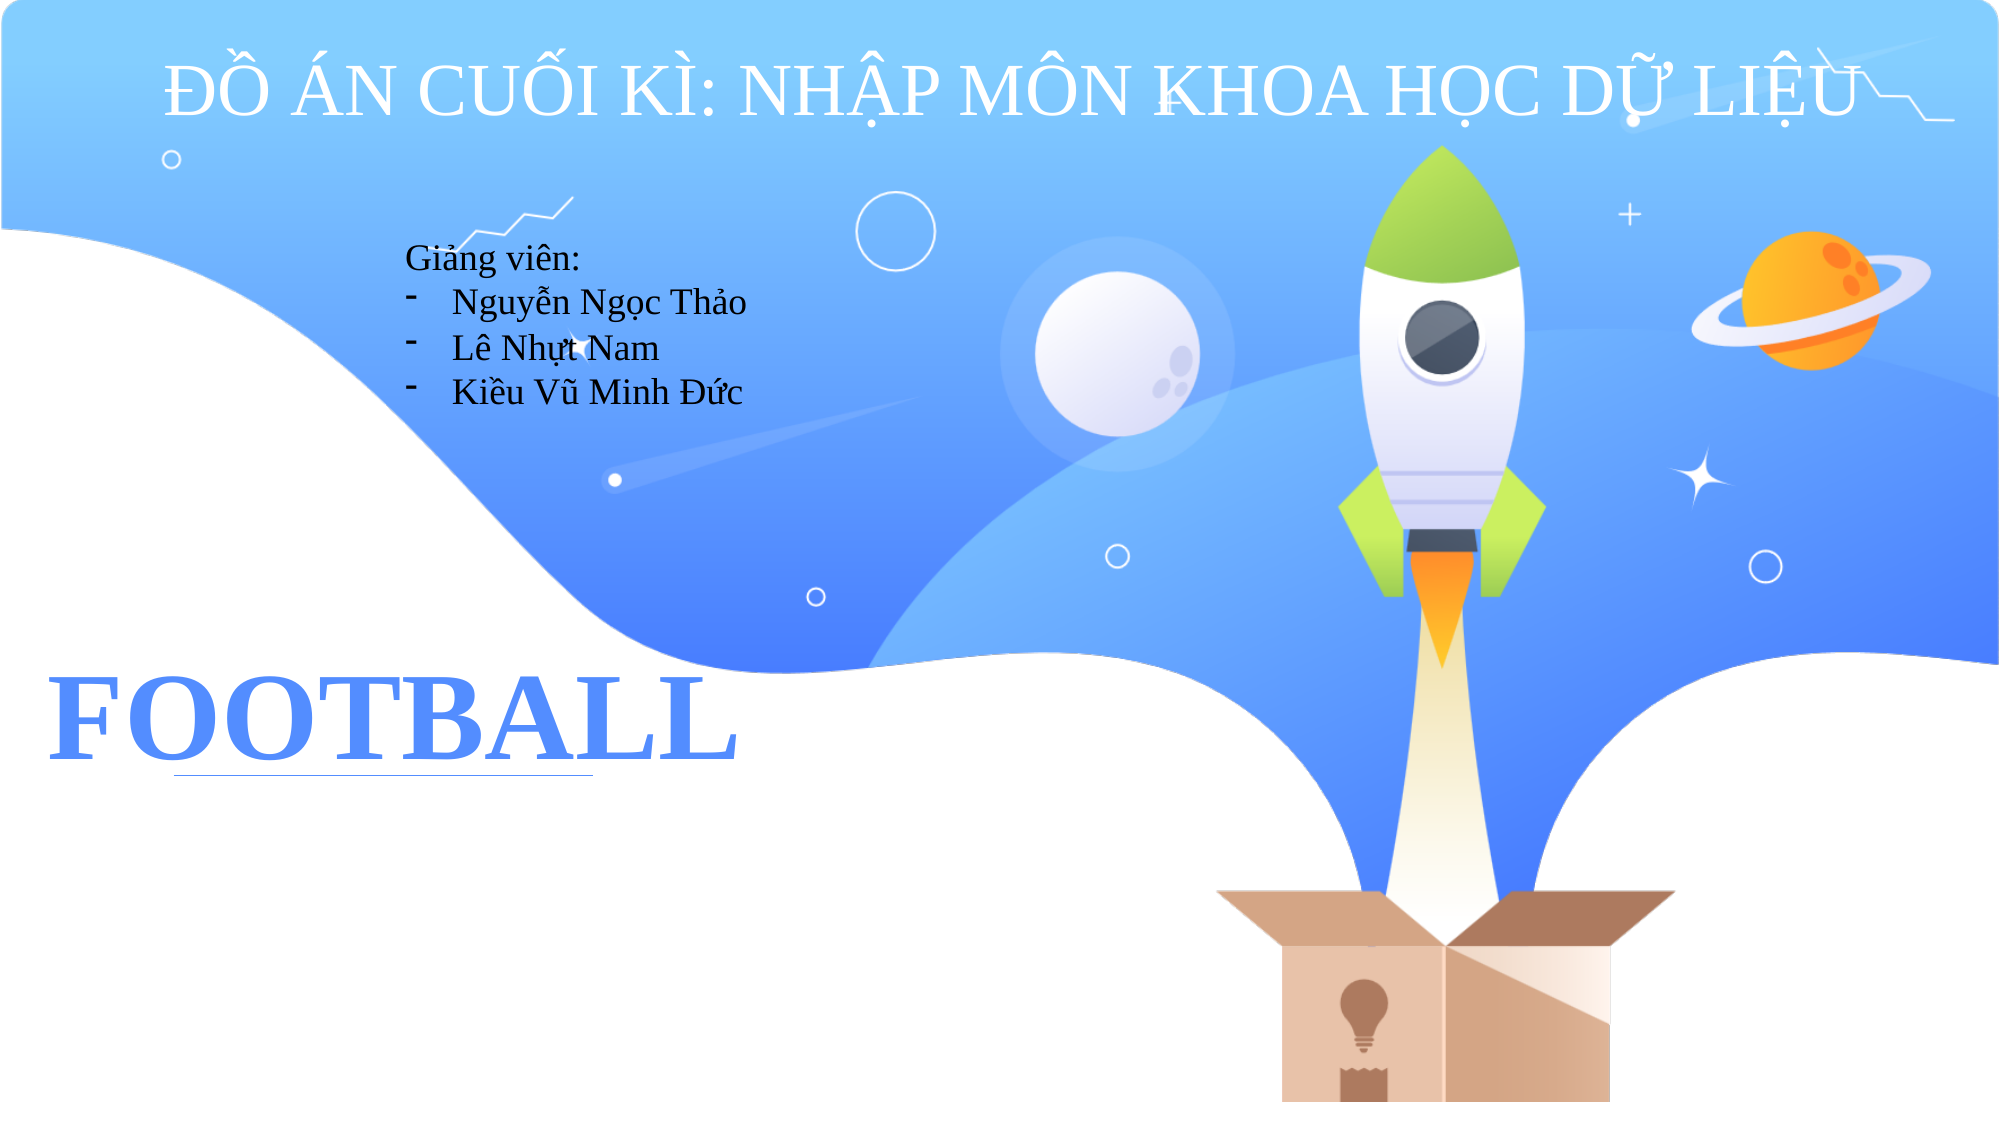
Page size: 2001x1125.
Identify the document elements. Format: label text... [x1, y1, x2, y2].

text_box Giảng viên: Nguyễn Ngọc Thảo Lê Nhựt Nam Kiều Vũ Minh Đức [390, 225, 1017, 420]
text_box ĐỒ ÁN CUỐI KÌ: NHẬP MÔN KHOA HỌC DỮ LIỆU [148, 32, 1926, 138]
picture [0, 0, 2000, 1102]
title FOOTBALL [33, 644, 1037, 1035]
